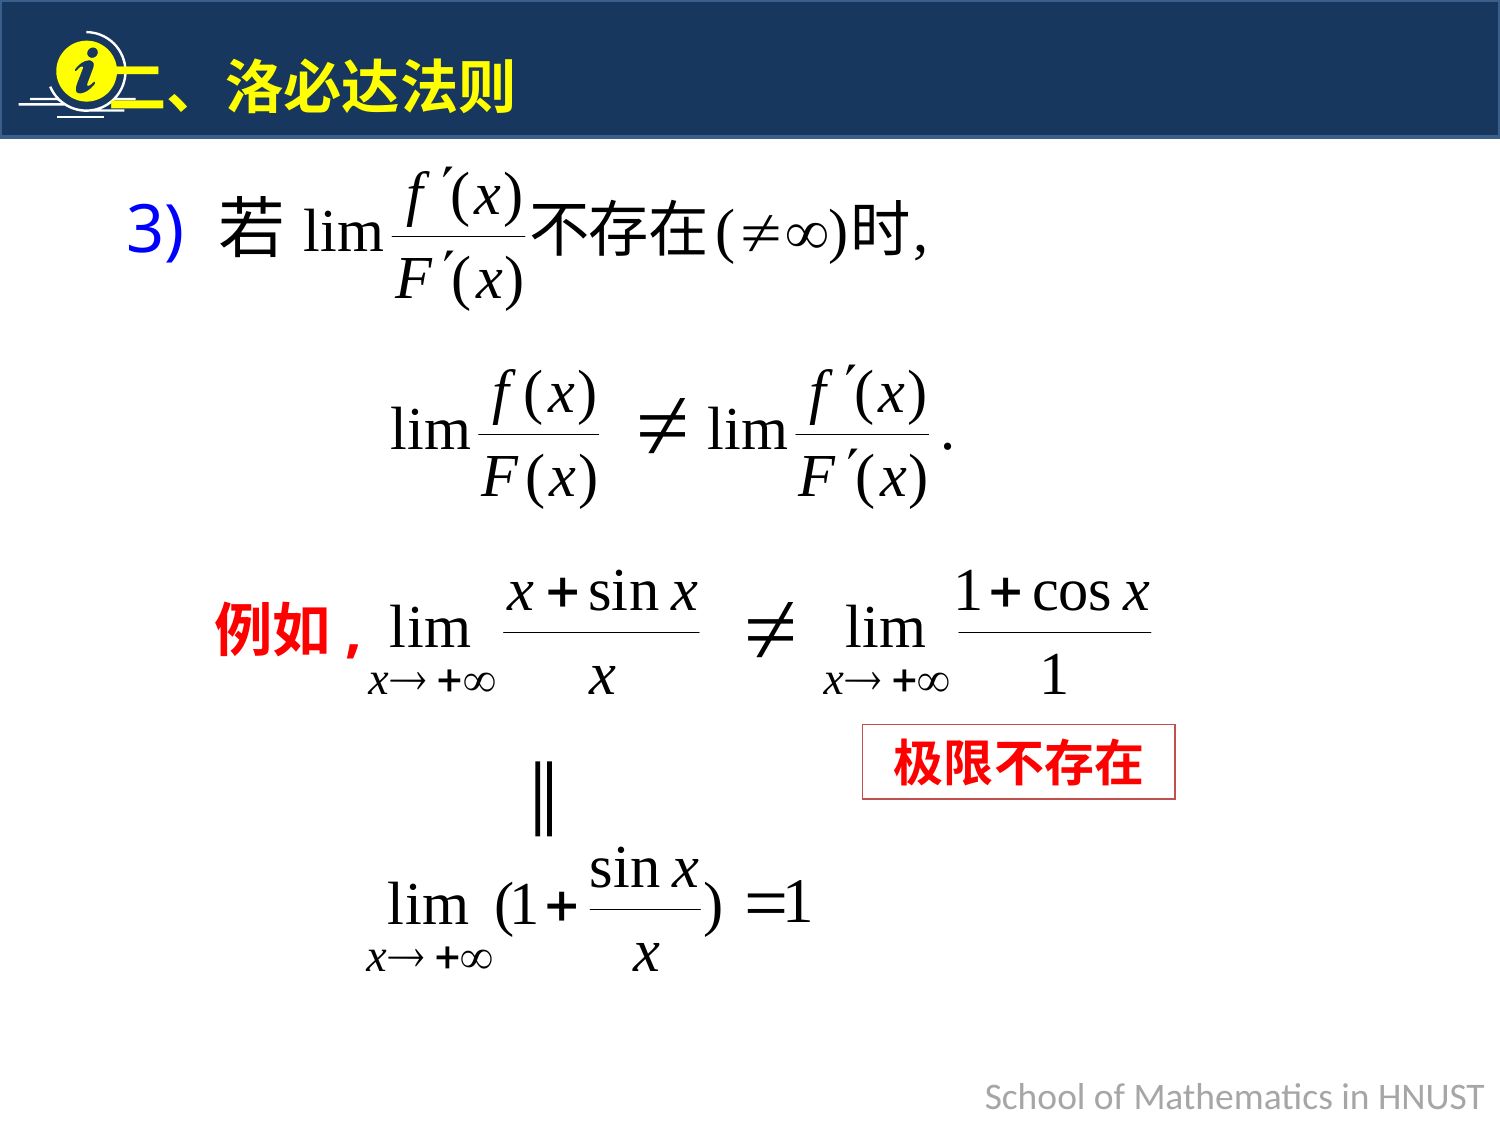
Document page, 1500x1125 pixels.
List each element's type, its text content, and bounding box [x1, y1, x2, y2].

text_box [387, 361, 955, 514]
text_box 极限不存在 [862, 724, 1176, 800]
title 3) 若 [62, 177, 295, 278]
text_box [362, 558, 703, 700]
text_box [537, 761, 550, 837]
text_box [360, 836, 726, 977]
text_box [733, 601, 794, 662]
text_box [300, 163, 931, 316]
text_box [624, 398, 685, 459]
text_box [817, 558, 1154, 700]
text_box 例如, [200, 586, 357, 671]
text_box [737, 873, 810, 926]
